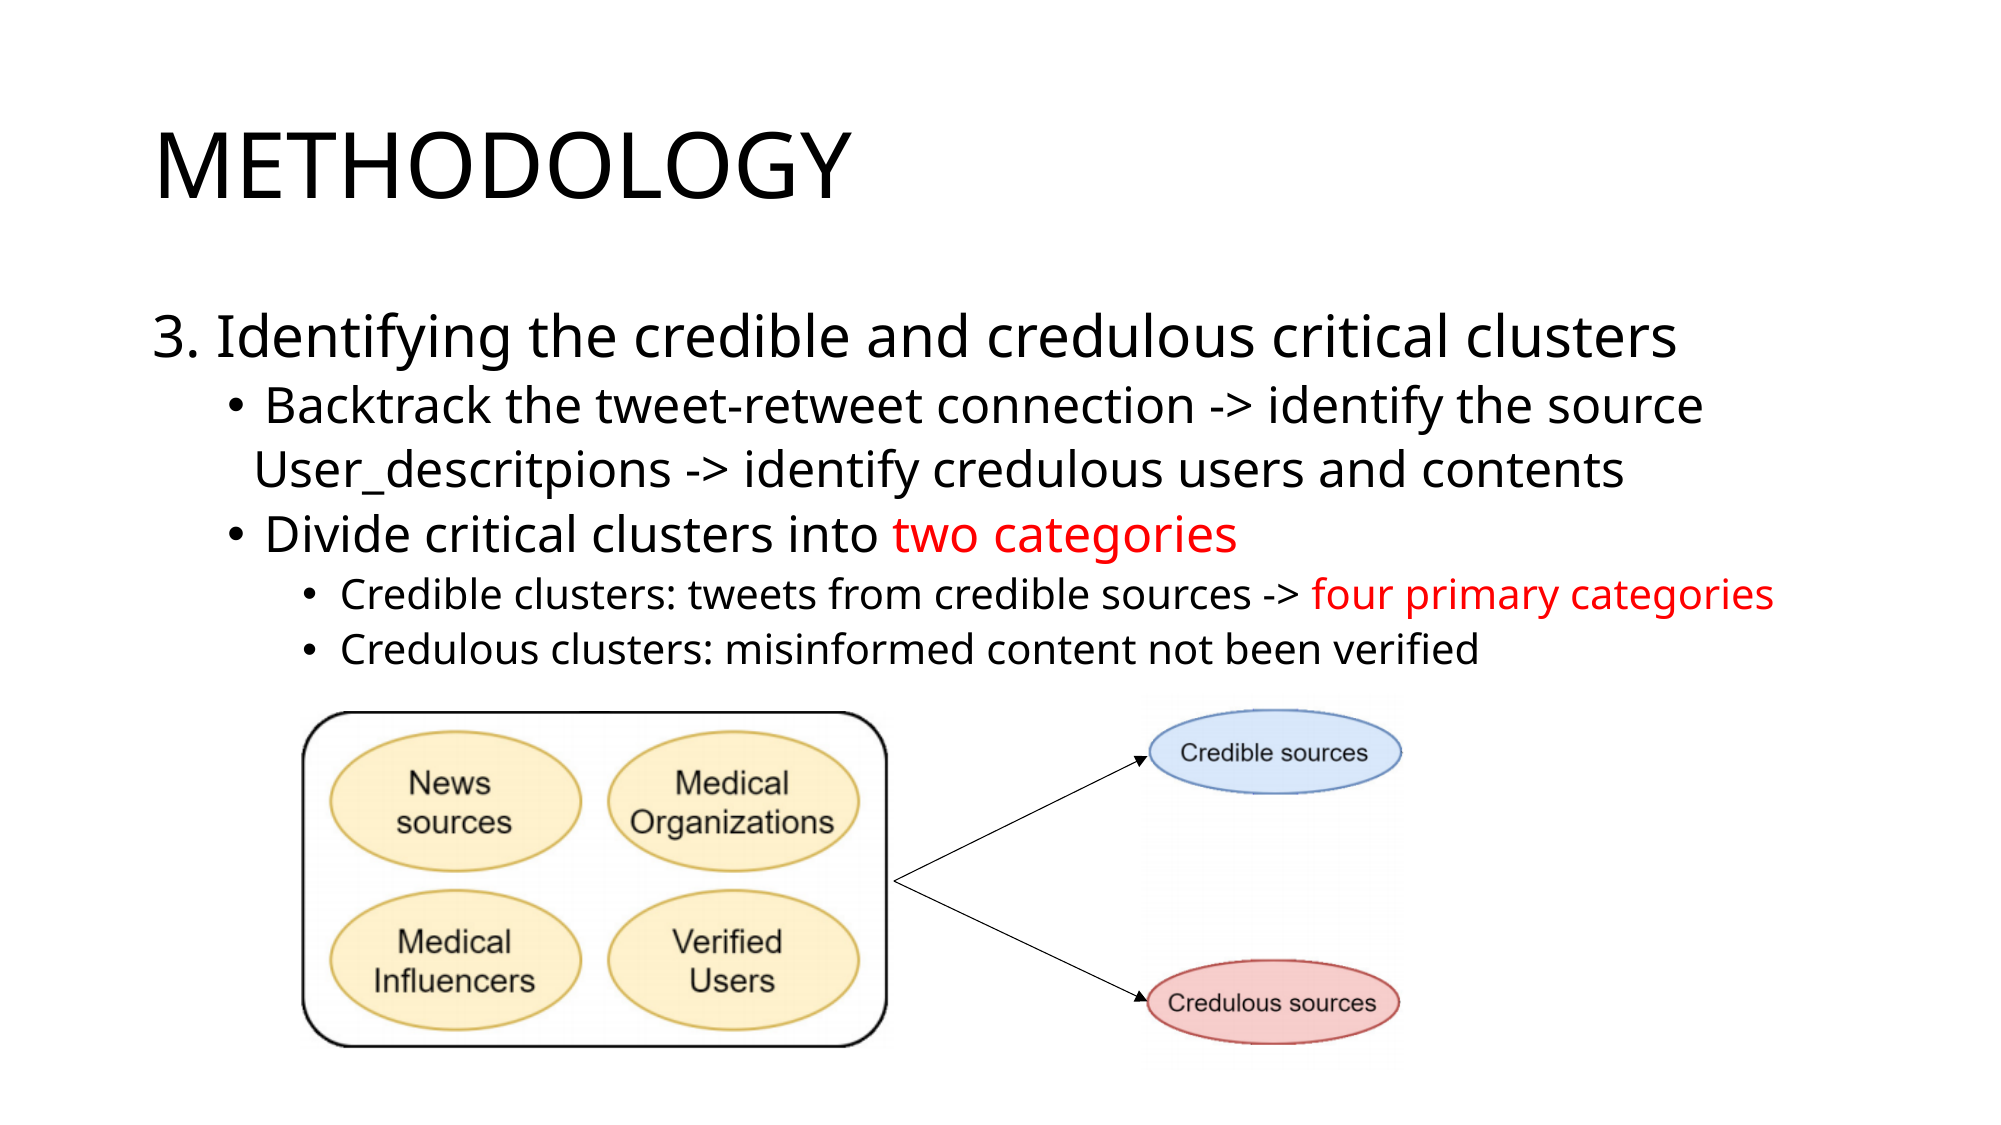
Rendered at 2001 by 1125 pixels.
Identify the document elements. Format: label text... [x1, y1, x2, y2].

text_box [300, 693, 1412, 1070]
title METHODOLOGY [137, 59, 1863, 278]
list 3. Identifying the credible and credulous critical clusters Backtrack the tweet-retweet connection -> identify the source User_descritpions -> identify credulous users and contents Divide critical clusters into two categories Credible clusters: tweets from credible sources -> four primary categories Credulous clusters: misinformed content not been verified [137, 299, 1863, 1014]
